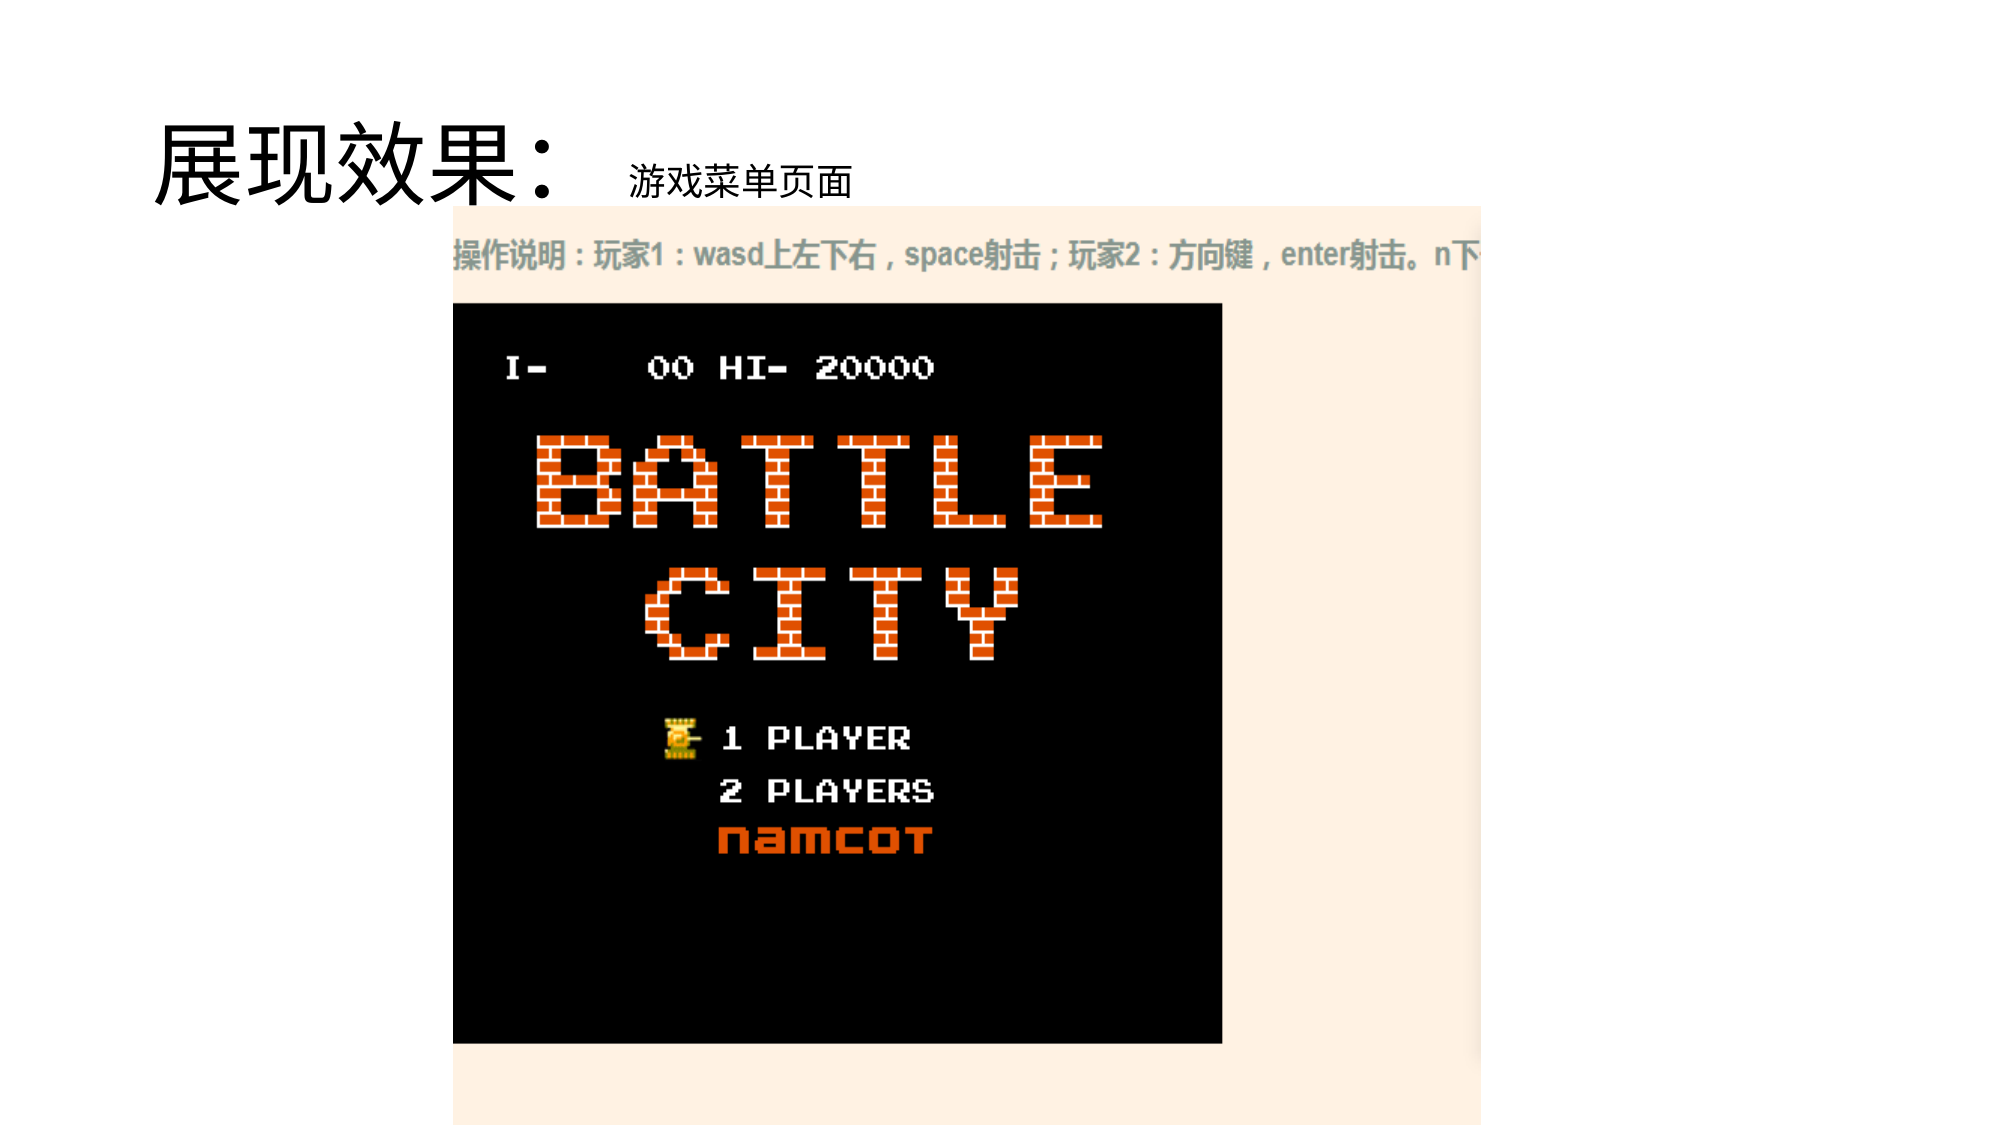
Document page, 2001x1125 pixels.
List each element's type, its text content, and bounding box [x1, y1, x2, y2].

text_box 游戏菜单页面 [614, 150, 1195, 206]
title 展现效果： [137, 59, 1863, 278]
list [453, 206, 1481, 1125]
